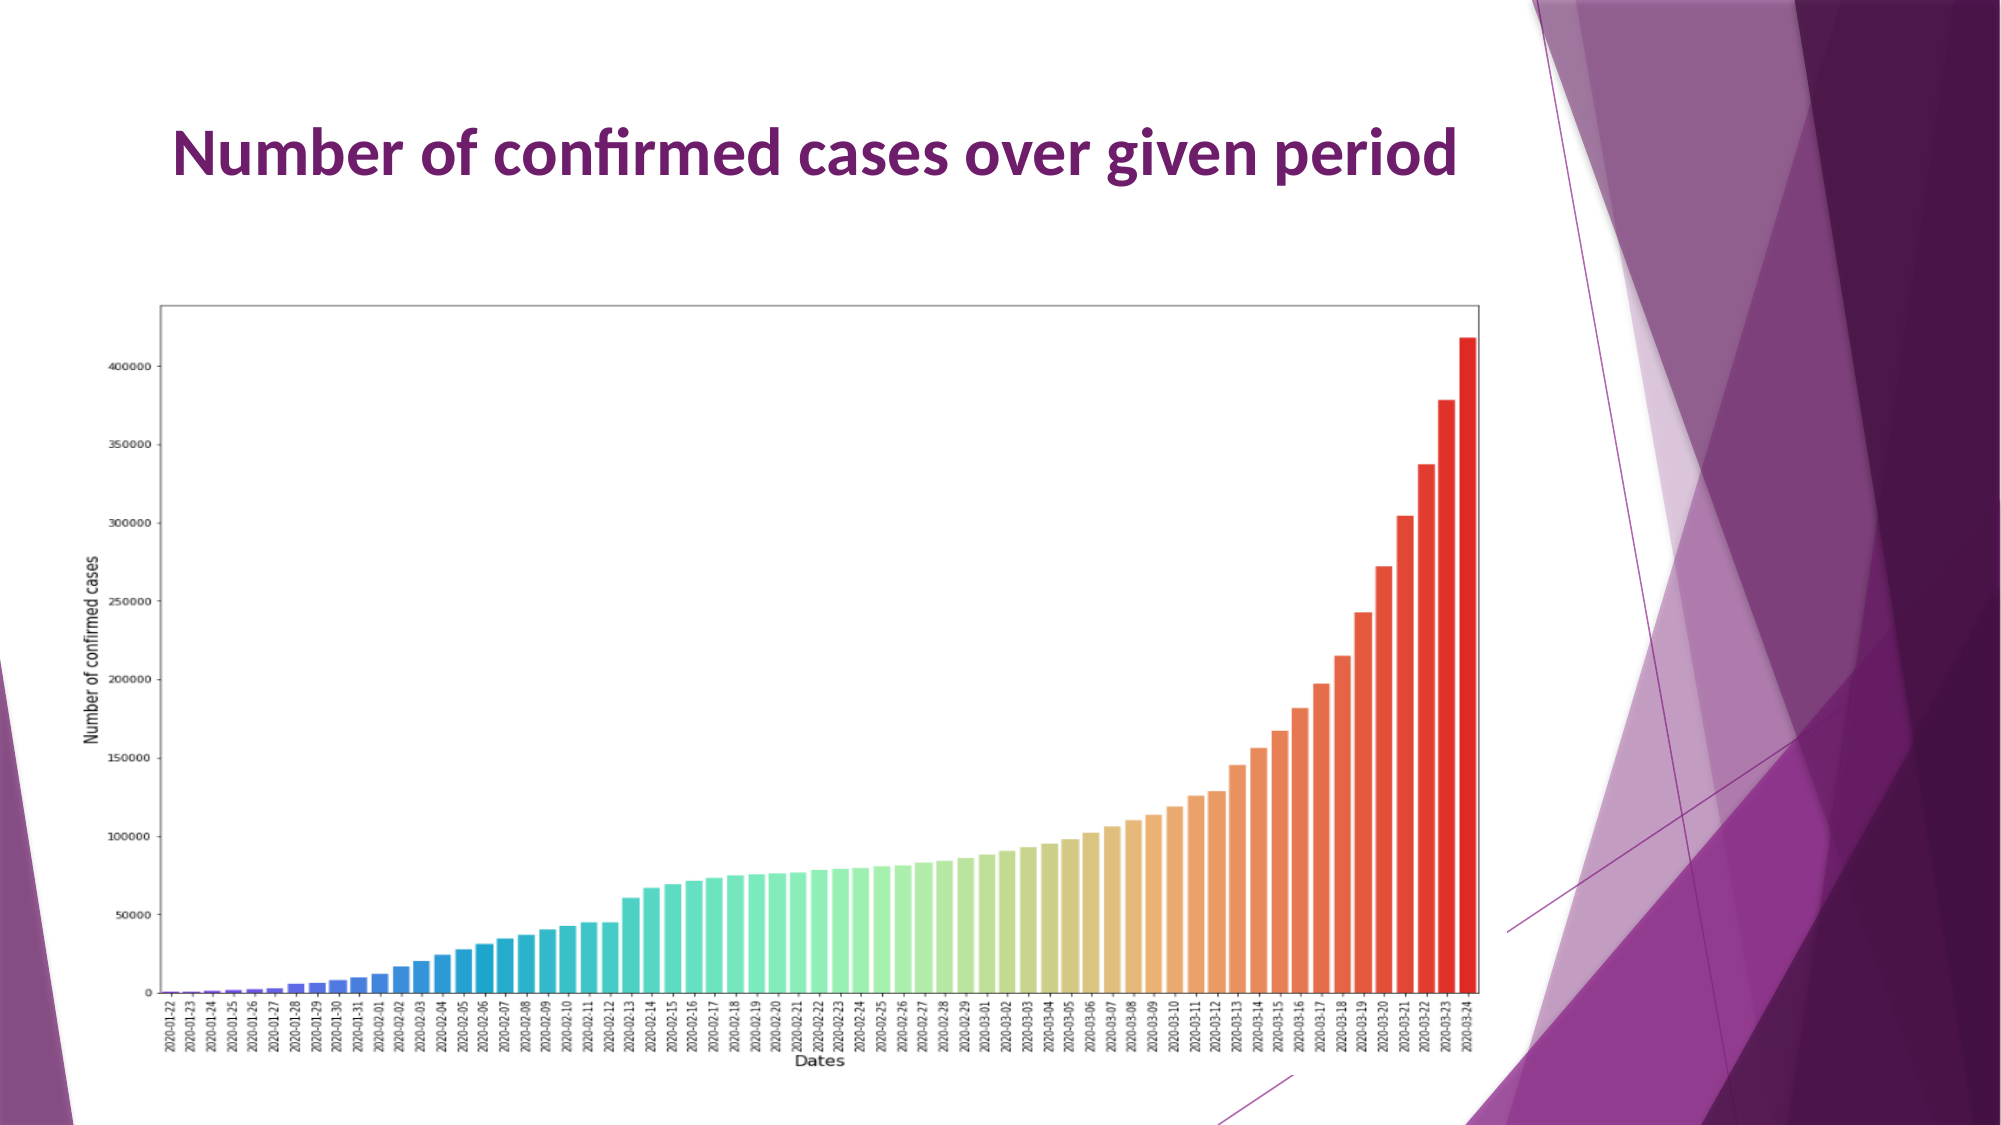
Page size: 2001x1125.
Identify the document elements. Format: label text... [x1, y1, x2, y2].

title Number of confirmed cases over given period [111, 99, 1522, 266]
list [67, 288, 1508, 1076]
